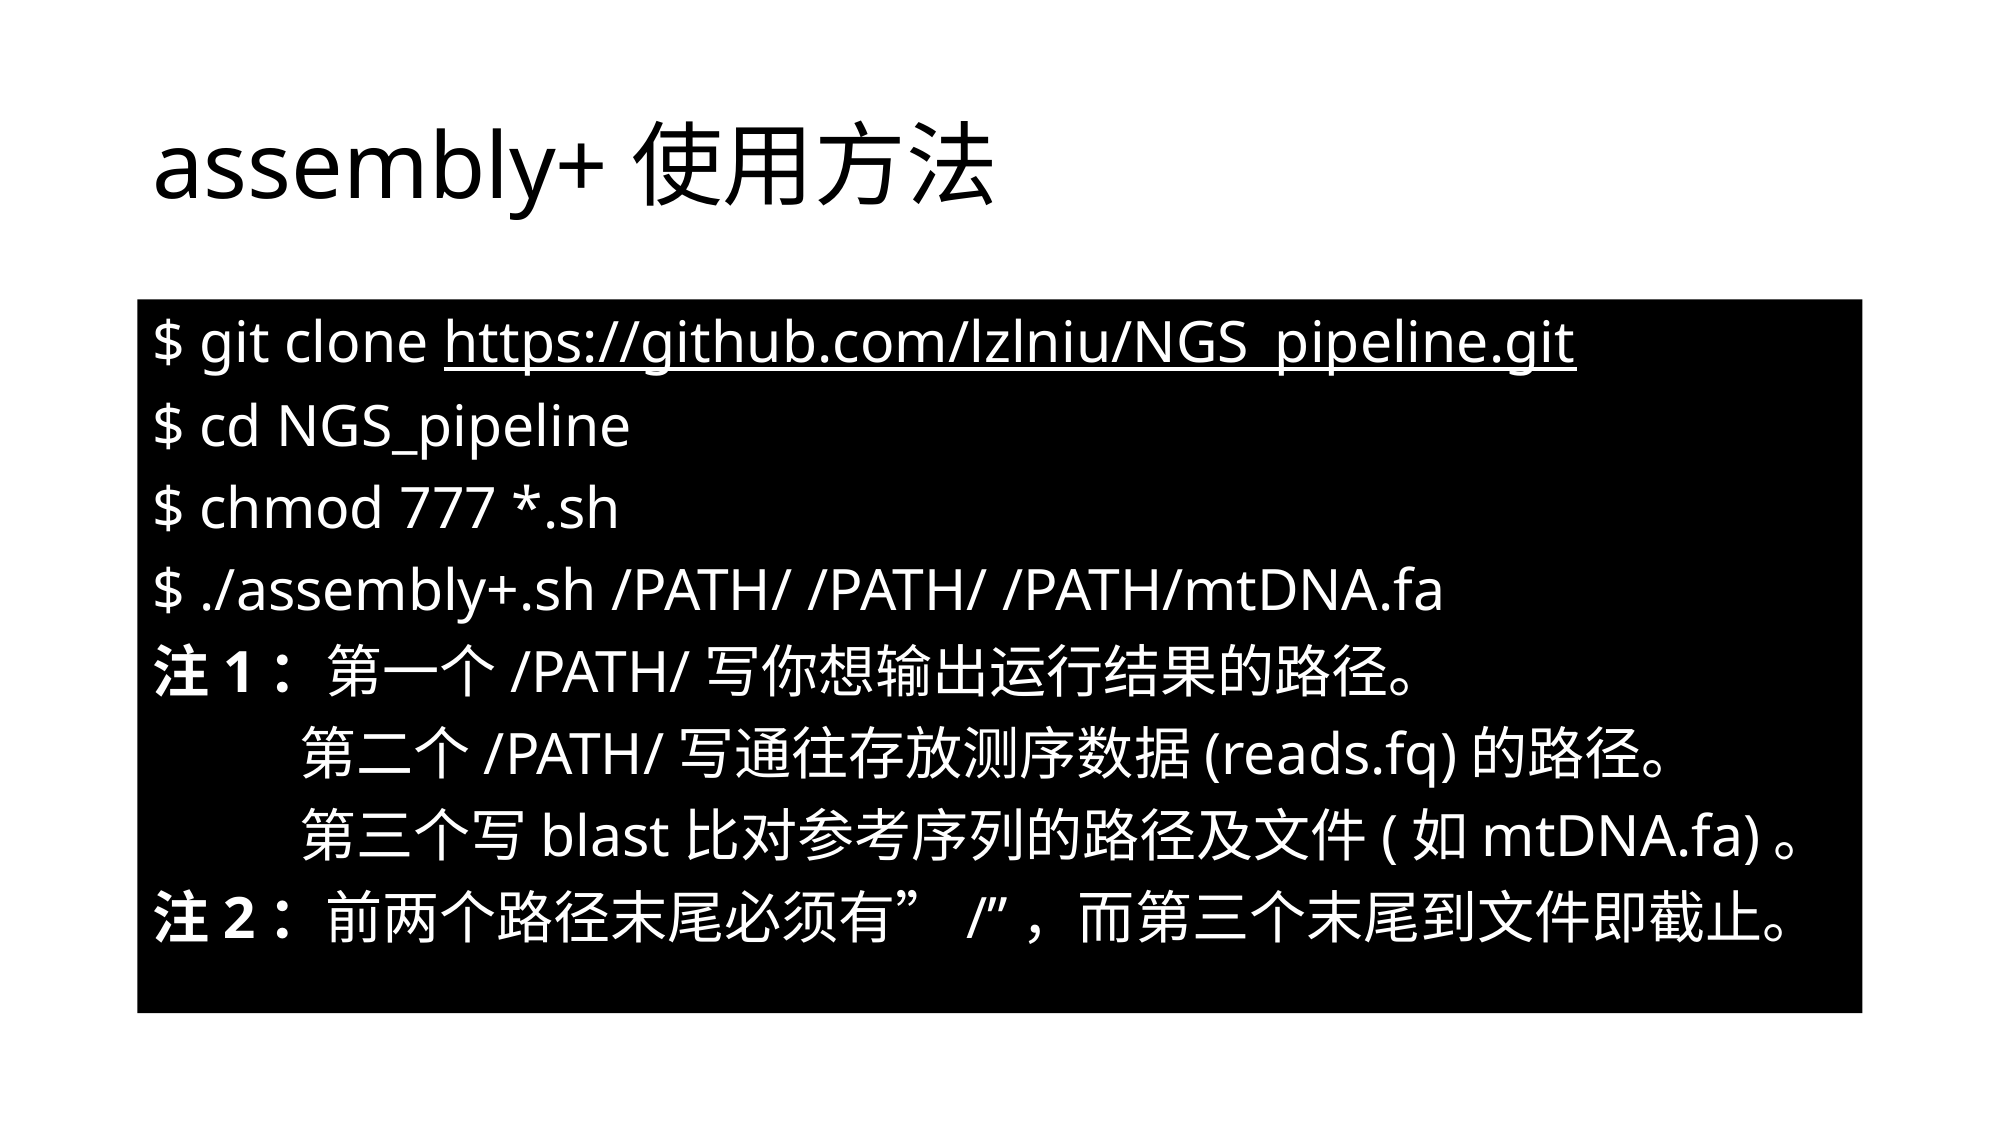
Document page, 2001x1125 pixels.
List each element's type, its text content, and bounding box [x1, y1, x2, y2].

list $ git clone https://github.com/lzlniu/NGS_pipeline.git $ cd NGS_pipeline $ chmod 777 *.sh $ ./assembly+.sh /PATH/ /PATH/ /PATH/mtDNA.fa 注1：第一个/PATH/写你想输出运行结果的路径。 第二个/PATH/写通往存放测序数据(reads.fq)的路径。 第三个写blast比对参考序列的路径及文件(如mtDNA.fa)。 注2：前两个路径末尾必须有”/”，而第三个末尾到文件即截止。 [137, 299, 1863, 1014]
title assembly+使用方法 [137, 59, 1863, 278]
